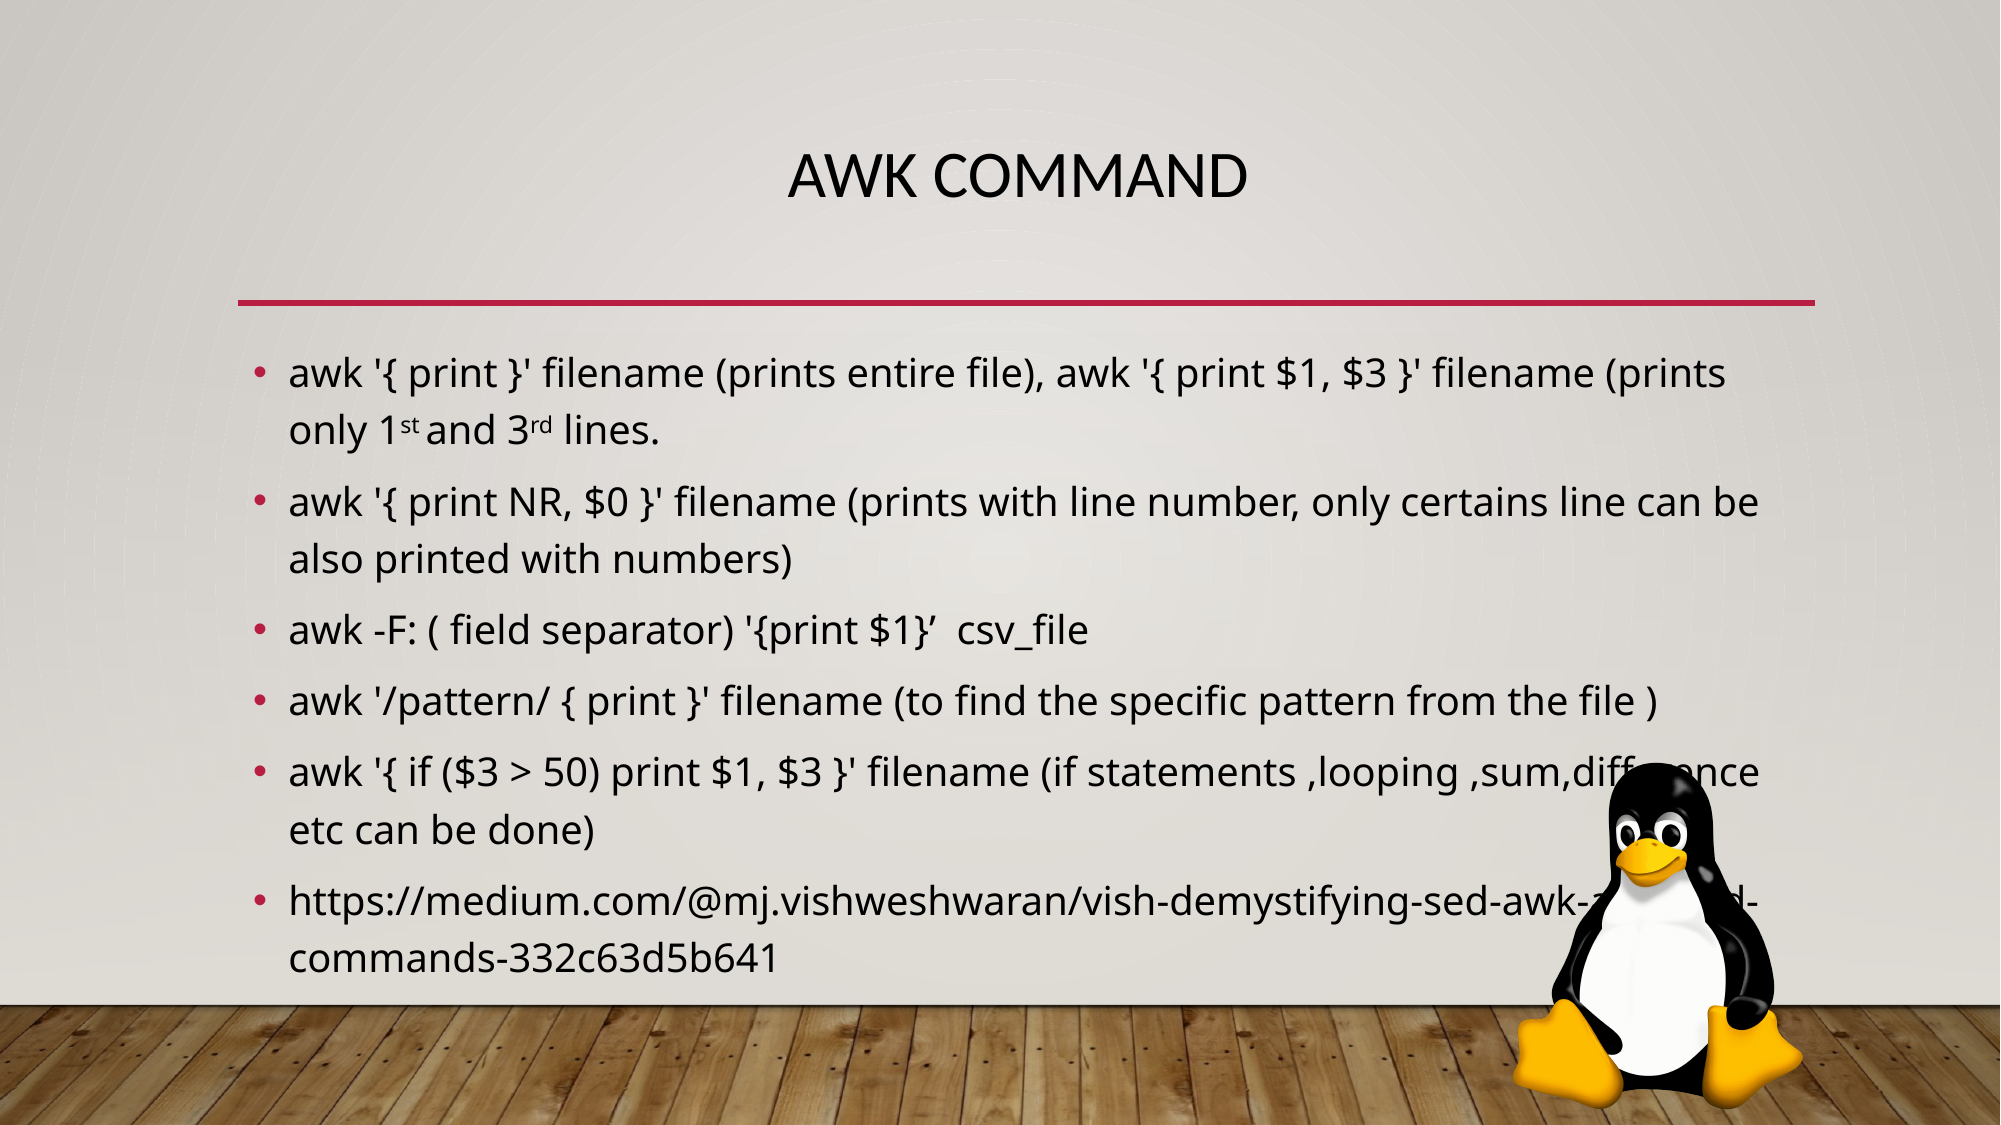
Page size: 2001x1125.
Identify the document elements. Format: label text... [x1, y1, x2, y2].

picture [0, 738, 2000, 1125]
list awk '{ print }' filename (prints entire file), awk '{ print $1, $3 }' filename (prints only 1st and 3rd lines. awk '{ print NR, $0 }' filename (prints with line number, only certains line can be also printed with numbers) awk -F: ( field separator) '{print $1}’ csv_file awk '/pattern/ { print }' filename (to find the specific pattern from the file ) awk '{ if ($3 > 50) print $1, $3 }' filename (if statements ,looping ,sum,difference etc can be done) https://medium.com/@mj.vishweshwaran/vish-demystifying-sed-awk-and-find-commands-332c63d5b641 [238, 330, 1814, 993]
title Awk command [238, 131, 1814, 305]
